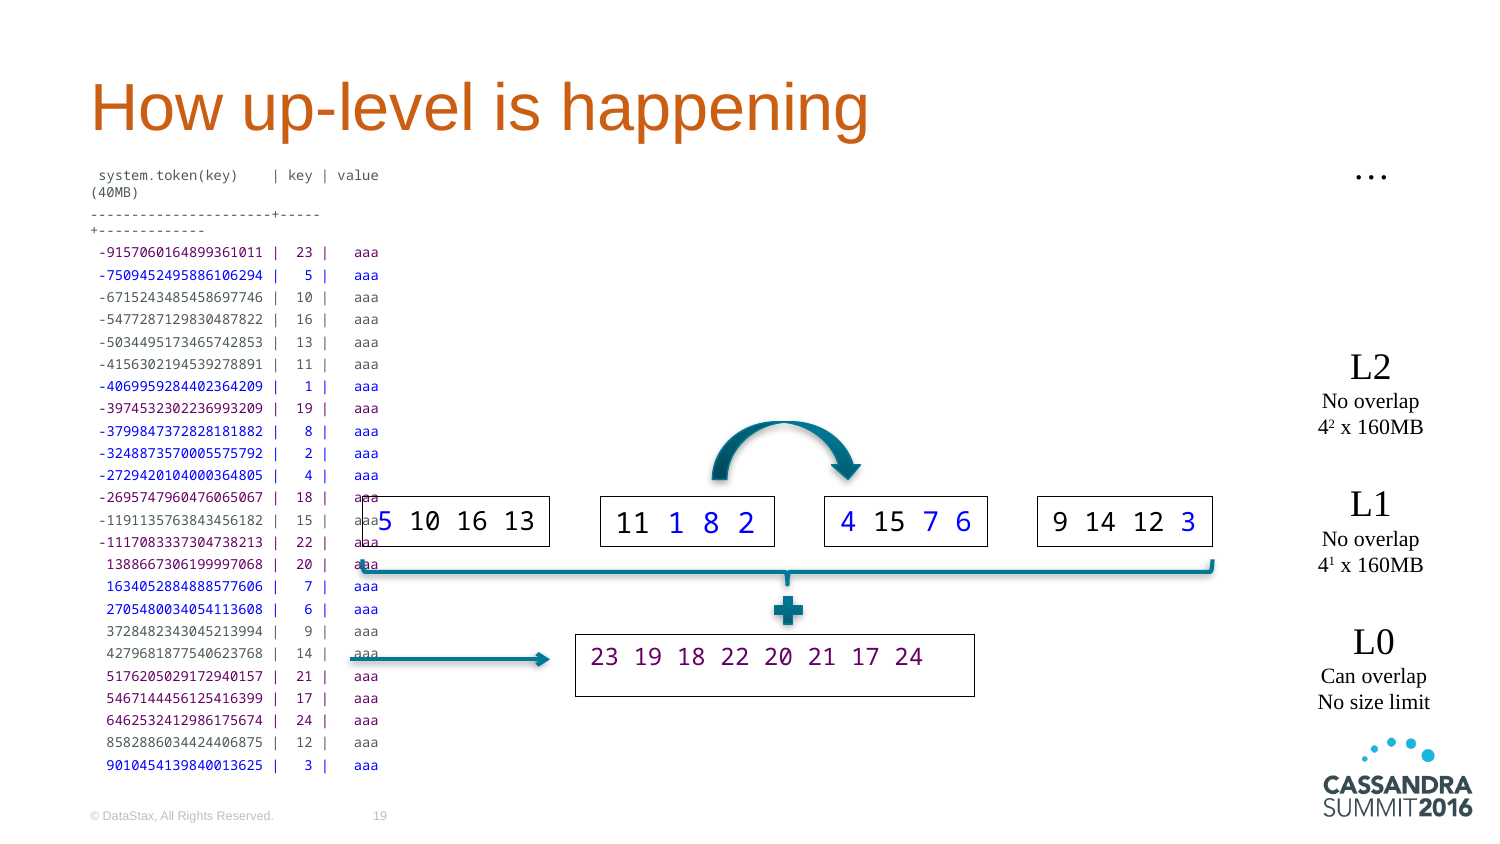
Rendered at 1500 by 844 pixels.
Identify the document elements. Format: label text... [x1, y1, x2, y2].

picture [1320, 734, 1475, 819]
text_box [711, 421, 862, 481]
list system.token(key) | key | value (40MB) ----------------------+-----+------------- -9157060164899361011 | 23 | aaa -7509452495886106294 | 5 | aaa -6715243485458697746 | 10 | aaa -5477287129830487822 | 16 | aaa -5034495173465742853 | 13 | aaa -4156302194539278891 | 11 | aaa -4069959284402364209 | 1 | aaa -3974532302236993209 | 19 | aaa -3799847372828181882 | 8 | aaa -3248873570005575792 | 2 | aaa -2729420104000364805 | 4 | aaa -2695747960476065067 | 18 | aaa -1191135763843456182 | 15 | aaa -1117083337304738213 | 22 | aaa 1388667306199997068 | 20 | aaa 1634052884888577606 | 7 | aaa 2705480034054113608 | 6 | aaa 3728482343045213994 | 9 | aaa 4279681877540623768 | 14 | aaa 5176205029172940157 | 21 | aaa 5467144456125416399 | 17 | aaa 6462532412986175674 | 24 | aaa 8582886034424406875 | 12 | aaa 9010454139840013625 | 3 | aaa [75, 159, 400, 810]
text_box 23 19 18 22 20 21 17 24 [575, 638, 975, 697]
slide_number 19 [346, 793, 414, 839]
text_box … [1337, 134, 1406, 194]
text_box L2 No overlap 42 x 160MB [1302, 334, 1439, 447]
text_box L1 No overlap 41 x 160MB [1302, 471, 1439, 584]
title How up-level is happening [75, 33, 1425, 175]
text_box 5 10 16 13 [362, 496, 550, 547]
footer © DataStax, All Rights Reserved. [75, 810, 337, 839]
text_box 11 1 8 2 [600, 496, 775, 547]
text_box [362, 559, 1213, 629]
text_box 9 14 12 3 [1037, 496, 1213, 547]
text_box L0 Can overlap No size limit [1302, 609, 1446, 722]
text_box 4 15 7 6 [824, 496, 988, 547]
